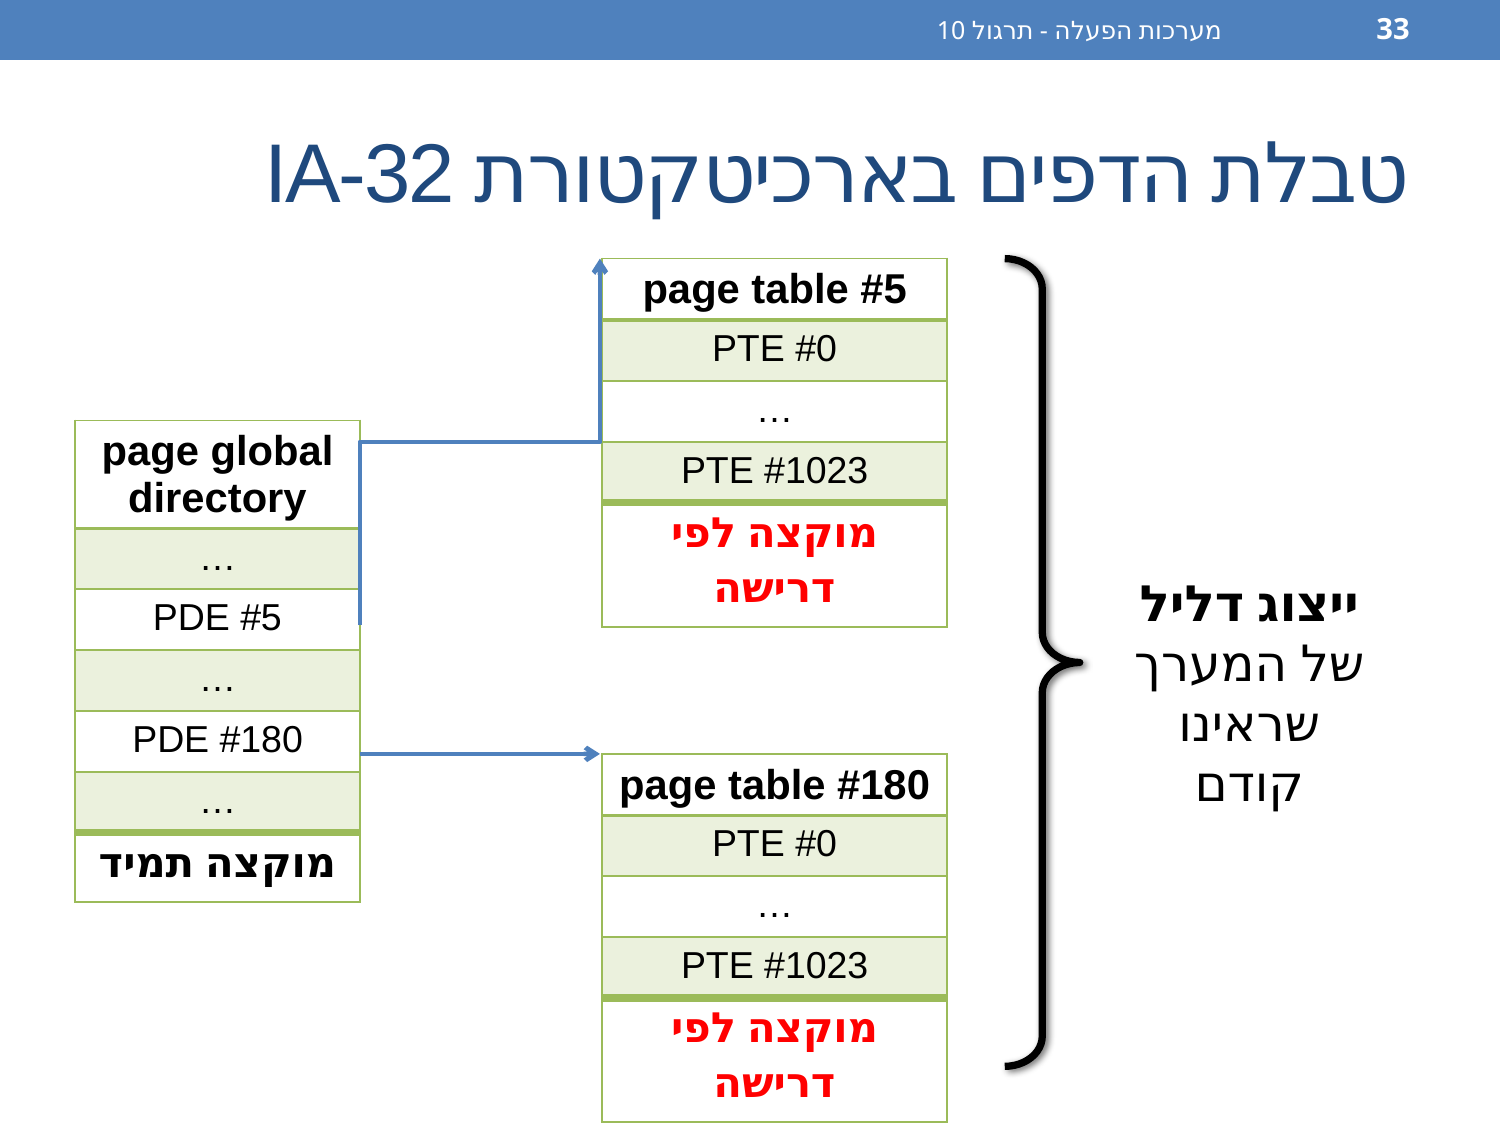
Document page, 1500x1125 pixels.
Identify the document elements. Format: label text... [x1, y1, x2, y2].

text_box [1004, 254, 1084, 1070]
footer מערכות הפעלה - תרגול 10 [562, 3, 1238, 57]
table_header page table #5 [608, 259, 946, 318]
table_cell PTE #1023 [603, 938, 946, 994]
table_cell PDE #180 [76, 712, 359, 771]
table_cell PTE #1023 [610, 443, 946, 499]
table_cell PDE #5 [76, 590, 359, 649]
title טבלת הדפים בארכיטקטורת IA-32 [75, 87, 1425, 250]
table_cell … [76, 530, 356, 588]
table_cell … [76, 773, 359, 829]
table_cell … [603, 877, 946, 936]
table_cell … [610, 382, 946, 441]
table_header page global directory [76, 421, 356, 527]
table_cell PTE #0 [603, 817, 946, 875]
table_header page table #180 [603, 755, 946, 814]
table_cell PTE #0 [610, 322, 946, 380]
table_cell … [76, 651, 359, 710]
table_cell מוקצה תמיד [76, 836, 359, 901]
table_cell מוקצה לפי דרישה [603, 1002, 946, 1121]
text_box ייצוג דליל של המערך שראינו קודם [1105, 563, 1394, 819]
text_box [359, 258, 601, 626]
table_cell מוקצה לפי דרישה [609, 506, 946, 626]
slide_number 33 [1250, 3, 1425, 57]
